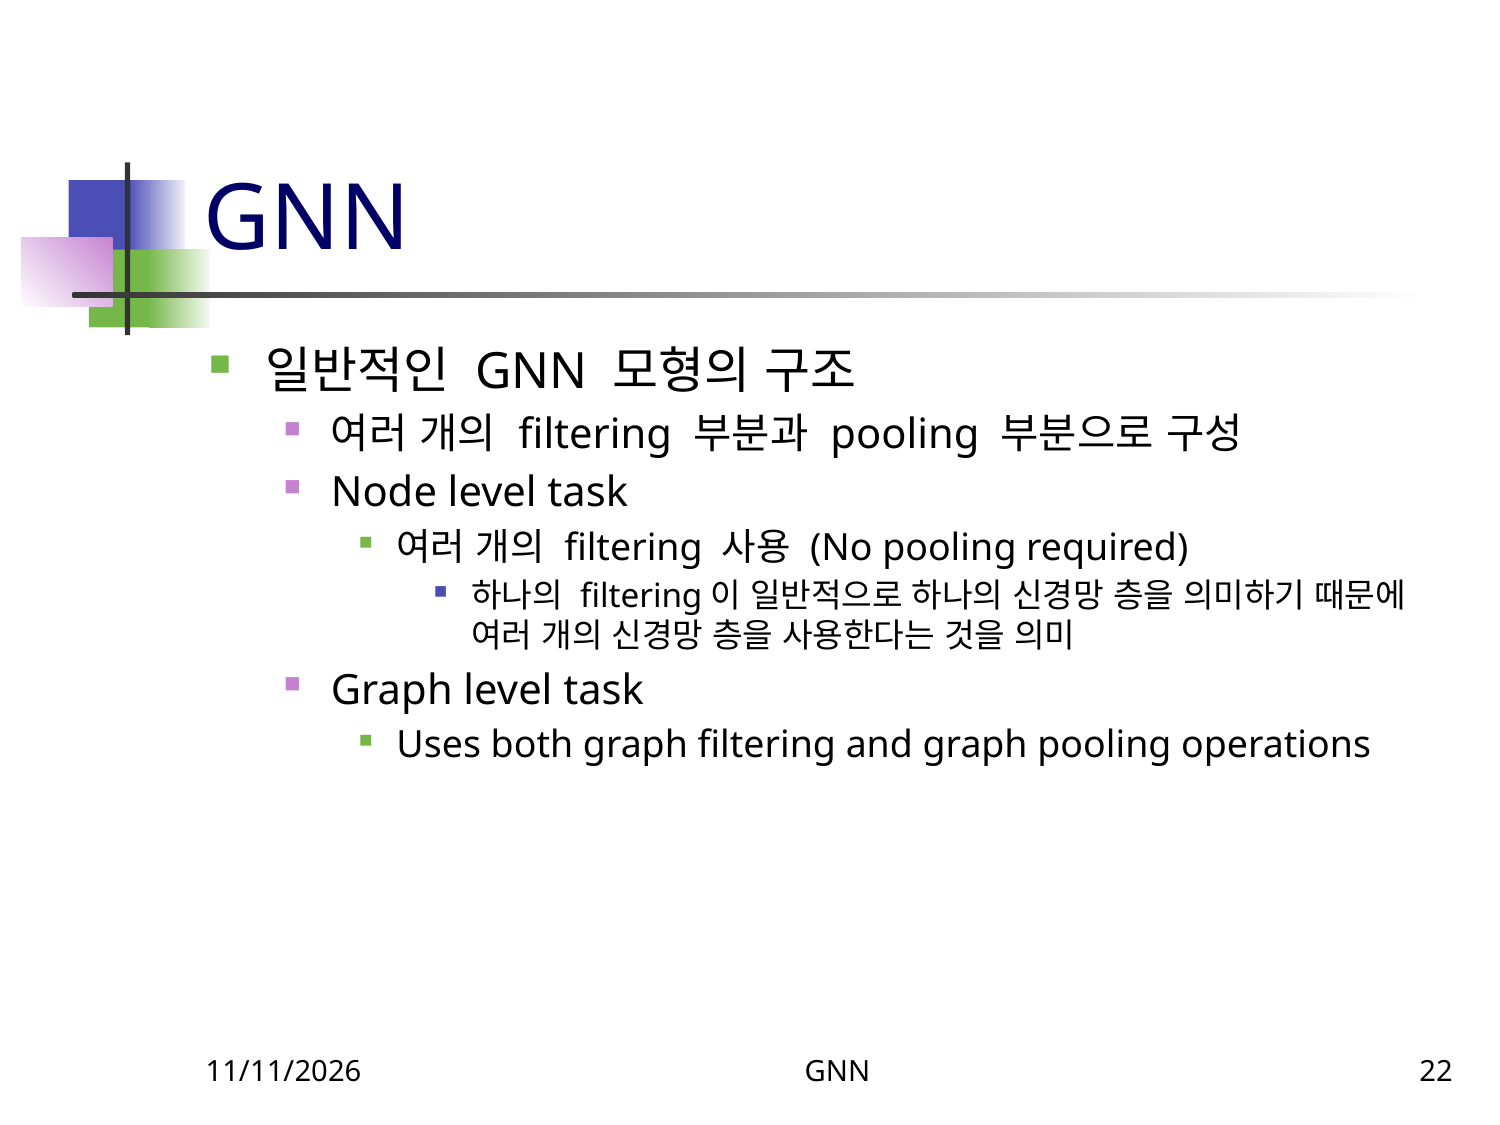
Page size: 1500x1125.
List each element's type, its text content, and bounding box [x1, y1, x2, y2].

footer GNN [600, 1024, 1075, 1100]
list 일반적인 GNN 모형의 구조 여러 개의 filtering 부분과 pooling 부분으로 구성 Node level task 여러 개의 filtering 사용 (No pooling required) 하나의 filtering이 일반적으로 하나의 신경망 층을 의미하기 때문에 여러 개의 신경망 층을 사용한다는 것을 의미 Graph level task Uses both graph filtering and graph pooling operations [193, 331, 1469, 1006]
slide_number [190, 1024, 504, 1100]
title GNN [188, 35, 1468, 275]
slide_number 22 [1155, 1024, 1468, 1100]
